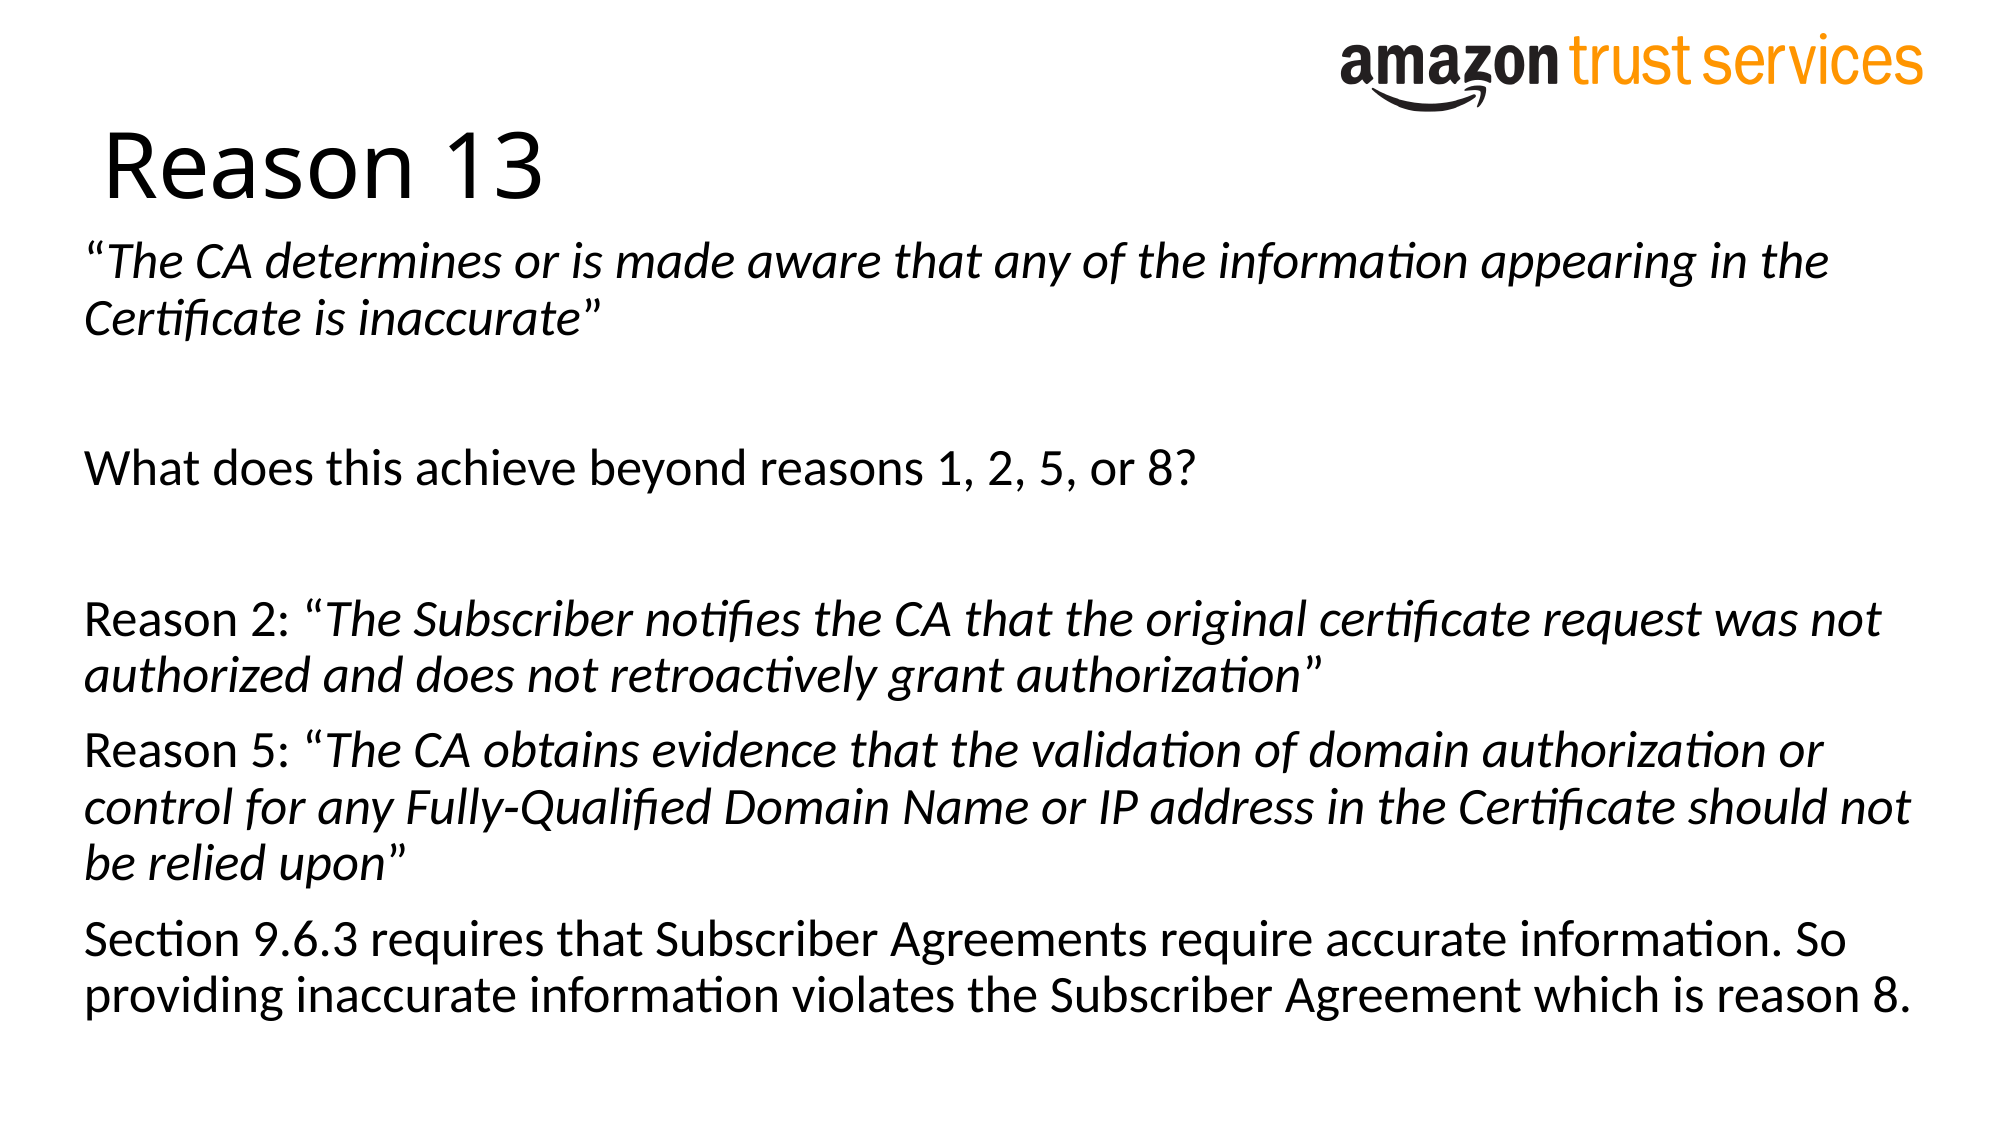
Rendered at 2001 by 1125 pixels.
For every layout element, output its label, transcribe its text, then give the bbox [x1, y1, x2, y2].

title Reason 13 [86, 59, 1863, 225]
picture [1340, 33, 1923, 112]
list “The CA determines or is made aware that any of the information appearing in the Certificate is inaccurate” What does this achieve beyond reasons 1, 2, 5, or 8? Reason 2: “The Subscriber notifies the CA that the original certificate request was not authorized and does not retroactively grant authorization” Reason 5: “The CA obtains evidence that the validation of domain authorization or control for any Fully‐Qualified Domain Name or IP address in the Certificate should not be relied upon” Section 9.6.3 requires that Subscriber Agreements require accurate information. So providing inaccurate information violates the Subscriber Agreement which is reason 8. [68, 225, 1938, 1066]
